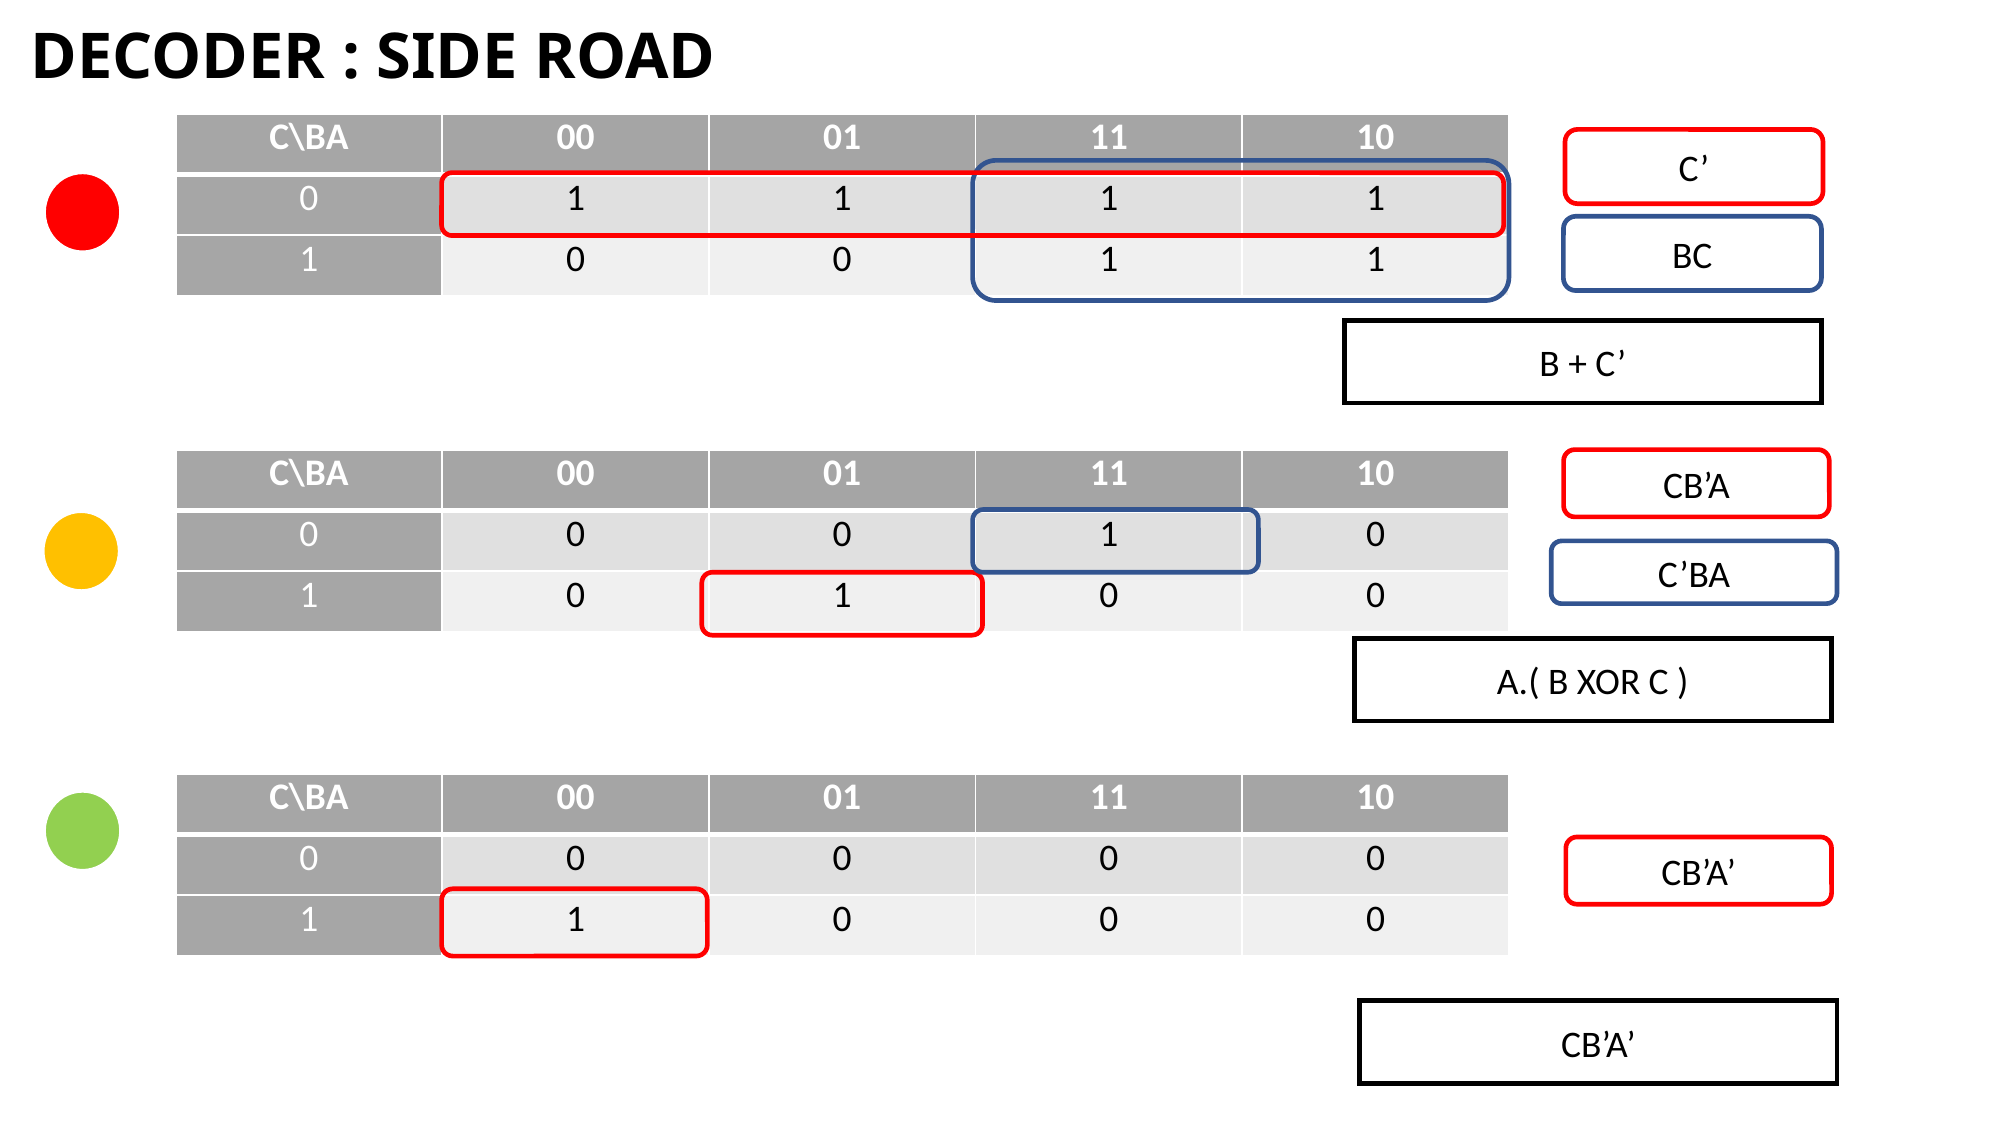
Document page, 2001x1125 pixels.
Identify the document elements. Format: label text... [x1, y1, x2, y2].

table_header 10 [1243, 451, 1508, 508]
table_cell 0 [443, 236, 708, 295]
text_box CB’A’ [1359, 1000, 1838, 1084]
table_header 00 [443, 775, 708, 832]
text_box [700, 571, 984, 637]
table_header 11 [976, 775, 1241, 832]
table_cell 1 [177, 896, 441, 955]
table_cell 0 [710, 896, 975, 955]
table_cell 0 [1243, 896, 1508, 955]
table_header C\BA [177, 115, 441, 172]
table_cell 0 [710, 837, 975, 894]
text_box A.( B XOR C ) [1353, 637, 1833, 722]
text_box CB’A [1562, 448, 1831, 518]
table_header 11 [976, 115, 1241, 168]
table_cell 1 [177, 572, 441, 631]
table_header 01 [710, 775, 975, 832]
text_box CB’A’ [1564, 835, 1833, 906]
table_header 10 [1243, 115, 1508, 172]
table_cell 0 [710, 513, 974, 570]
text_box [971, 508, 1260, 574]
table_cell 0 [976, 896, 1241, 955]
text_box BC [1562, 215, 1823, 292]
text_box [43, 172, 122, 253]
table_header 10 [1243, 775, 1508, 832]
text_box C’ [1563, 128, 1825, 205]
table_header 01 [710, 115, 975, 171]
table_cell 0 [443, 572, 706, 631]
text_box [971, 159, 1511, 302]
text_box [42, 510, 120, 592]
table_cell 1 [177, 236, 441, 295]
table_cell 0 [981, 574, 1241, 631]
table_header 00 [443, 115, 708, 172]
table_cell 0 [443, 513, 708, 570]
table_cell 0 [177, 177, 441, 234]
table_cell 0 [976, 837, 1241, 894]
table_cell 0 [177, 837, 441, 894]
table_header 01 [710, 451, 975, 508]
table_header C\BA [177, 451, 441, 508]
table_cell 0 [1243, 837, 1508, 894]
table_cell 0 [177, 513, 441, 570]
text_box C’BA [1550, 539, 1839, 605]
table_header 00 [443, 451, 708, 508]
text_box [440, 887, 709, 958]
table_header C\BA [177, 775, 441, 832]
table_cell 0 [443, 837, 708, 894]
text_box B + C’ [1343, 319, 1823, 404]
text_box [440, 171, 1505, 237]
title DECODER : SIDE ROAD [15, 16, 1741, 101]
table_header 11 [976, 451, 1241, 508]
table_cell 0 [1243, 572, 1508, 631]
text_box [43, 790, 122, 872]
table_cell 0 [1257, 513, 1508, 570]
table_cell 0 [710, 237, 975, 295]
